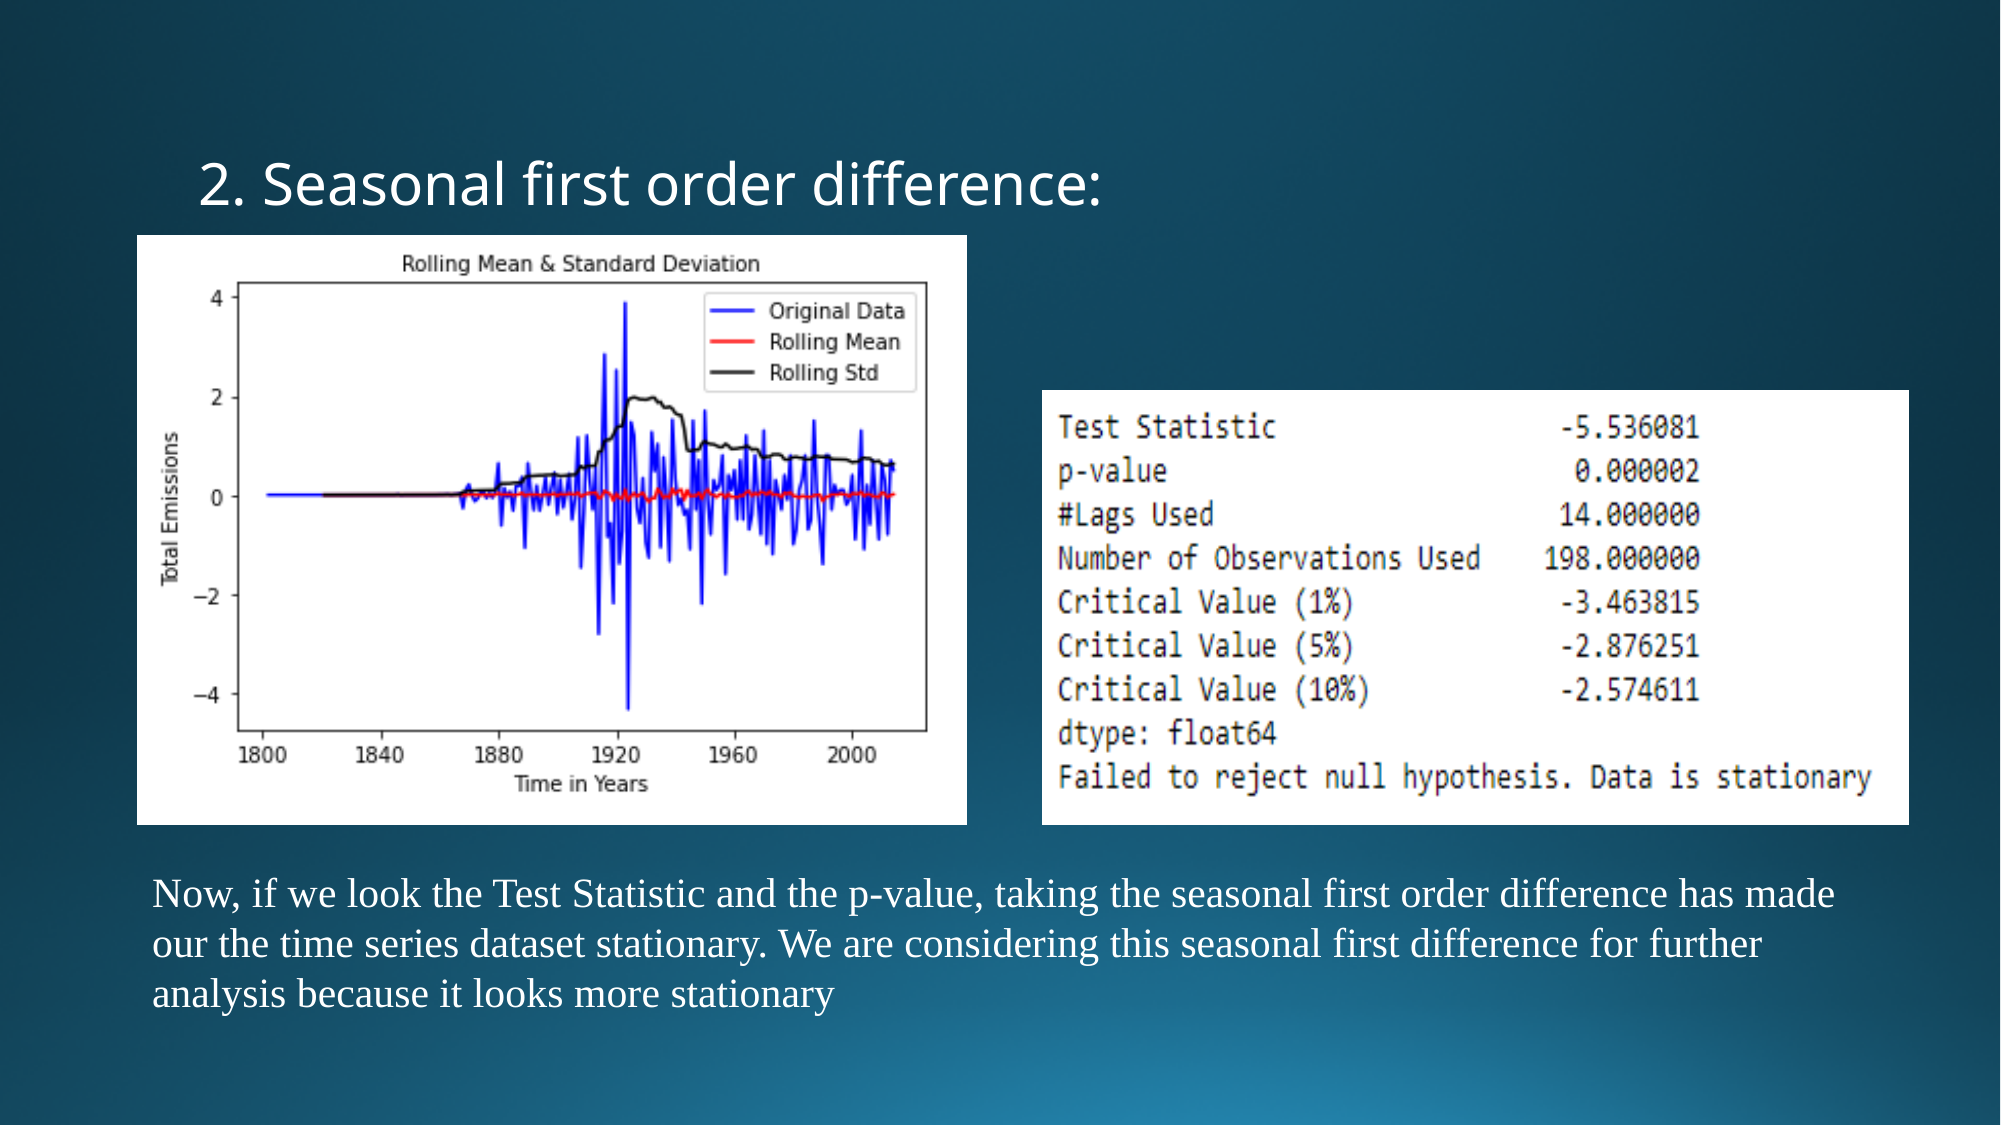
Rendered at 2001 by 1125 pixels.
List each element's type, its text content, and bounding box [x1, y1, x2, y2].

list 2. Seasonal first order difference: [183, 147, 1863, 858]
text_box Now, if we look the Test Statistic and the p-value, taking the seasonal first order difference has made our the time series dataset stationary. We are considering this seasonal first difference for further analysis because it looks more stationary [137, 858, 1863, 1024]
picture [0, 0, 2001, 1125]
